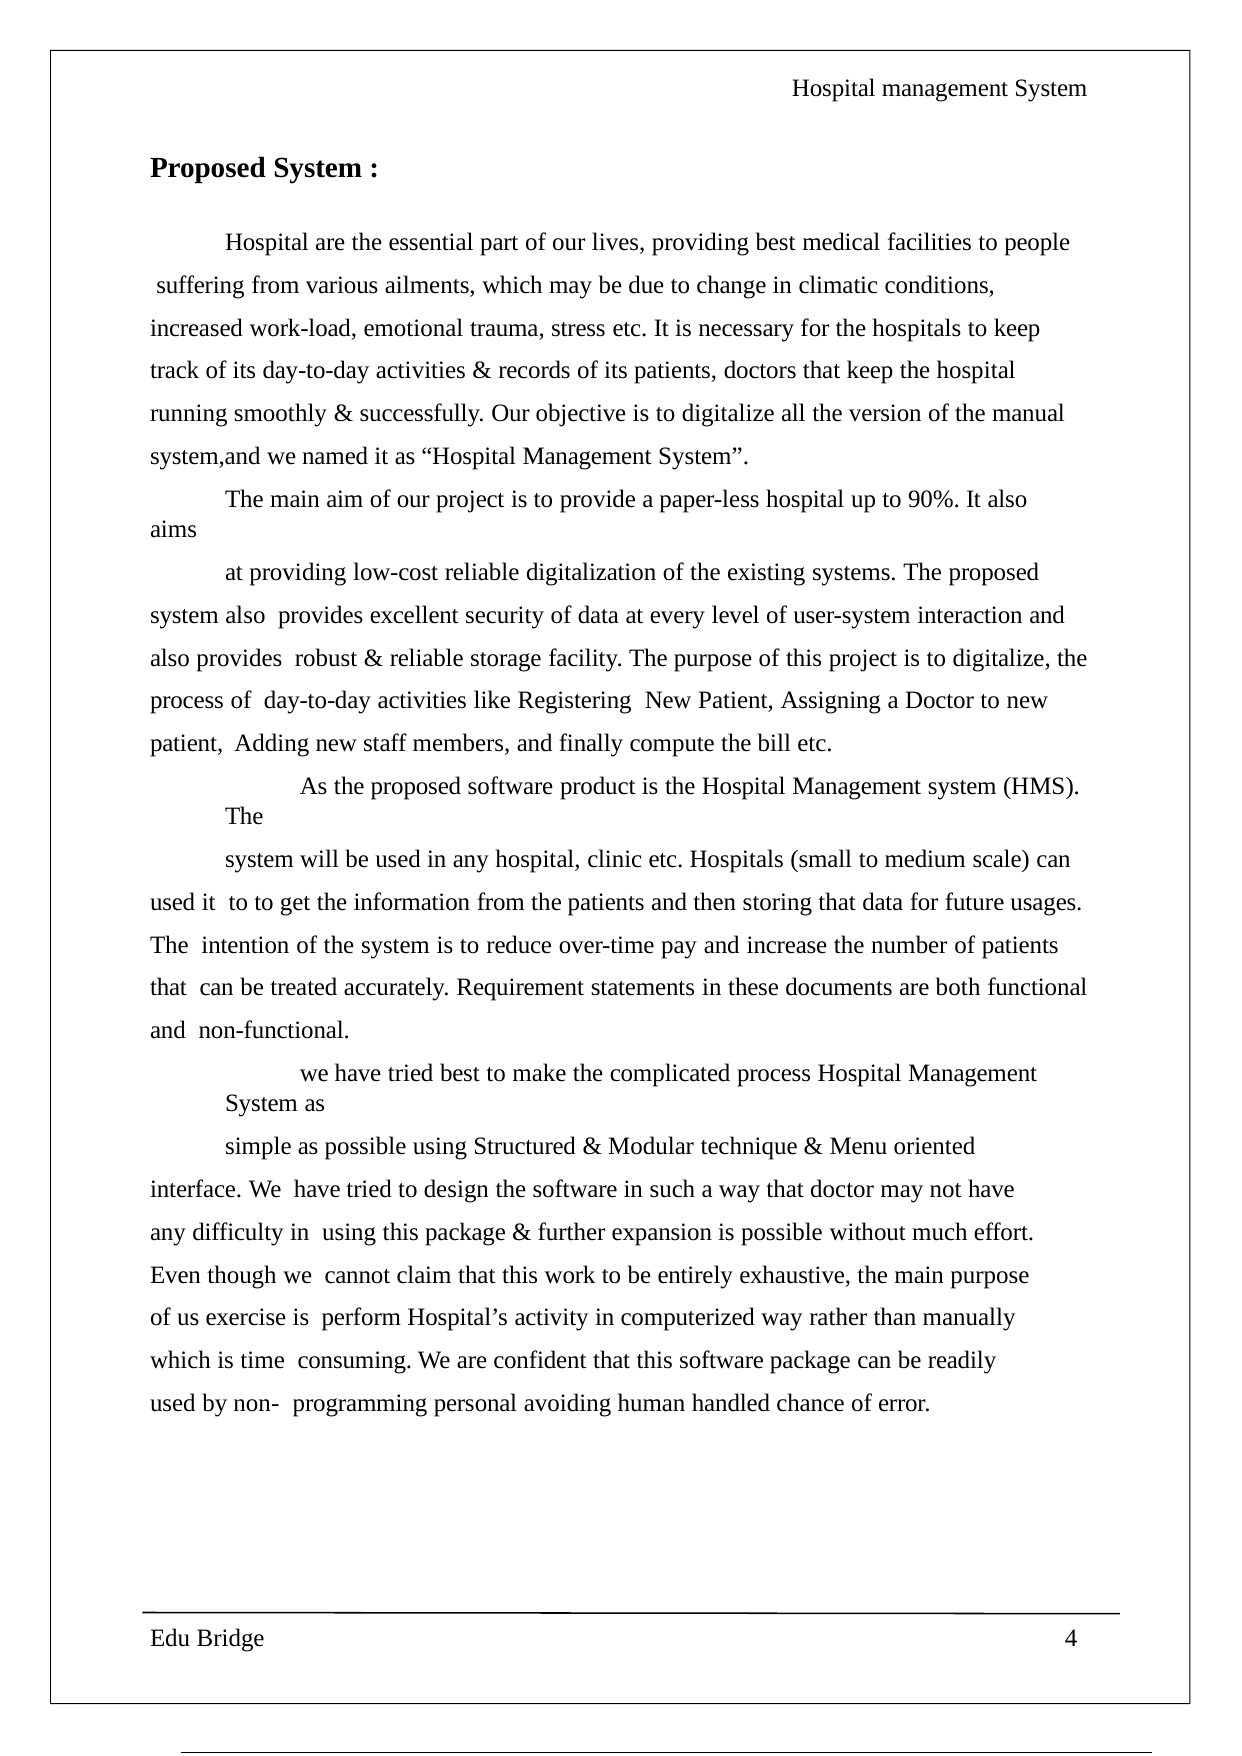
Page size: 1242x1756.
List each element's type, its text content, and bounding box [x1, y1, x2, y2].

text_box Hospital management System [789, 69, 1093, 102]
footer Edu Bridge [147, 1621, 267, 1756]
slide_number 4 [1058, 1621, 1098, 1756]
text_box Proposed System : Hospital are the essential part of our lives, providing best medical facilities to people suffering from various ailments, which may be due to change in climatic conditions, increased work-load, emotional trauma, stress etc. It is necessary for the hospitals to keep track of its day-to-day activities & records of its patients, doctors that keep the hospital running smoothly & successfully. Our objective is to digitalize all the version of the manual system,and we named it as “Hospital Management System”. The main aim of our project is to provide a paper-less hospital up to 90%. It also aims at providing low-cost reliable digitalization of the existing systems. The proposed system also provides excellent security of data at every level of user-system interaction and also provides robust & reliable storage facility. The purpose of this project is to digitalize, the process of day-to-day activities like Registering New Patient, Assigning a Doctor to new patient, Adding new staff members, and finally compute the bill etc. As the proposed software product is the Hospital Management system (HMS). The system will be used in any hospital, clinic etc. Hospitals (small to medium scale) can used it to to get the information from the patients and then storing that data for future usages. The intention of the system is to reduce over-time pay and increase the number of patients that can be treated accurately. Requirement statements in these documents are both functional and non-functional. we have tried best to make the complicated process Hospital Management System as simple as possible using Structured & Modular technique & Menu oriented interface. We have tried to design the software in such a way that doctor may not have any difficulty in using this package & further expansion is possible without much effort. Even though we cannot claim that this work to be entirely exhaustive, the main purpose of us exercise is perform Hospital’s activity in computerized way rather than manually which is time consuming. We are confident that this software package can be readily used by non- programming personal avoiding human handled chance of error. [147, 146, 1092, 1417]
